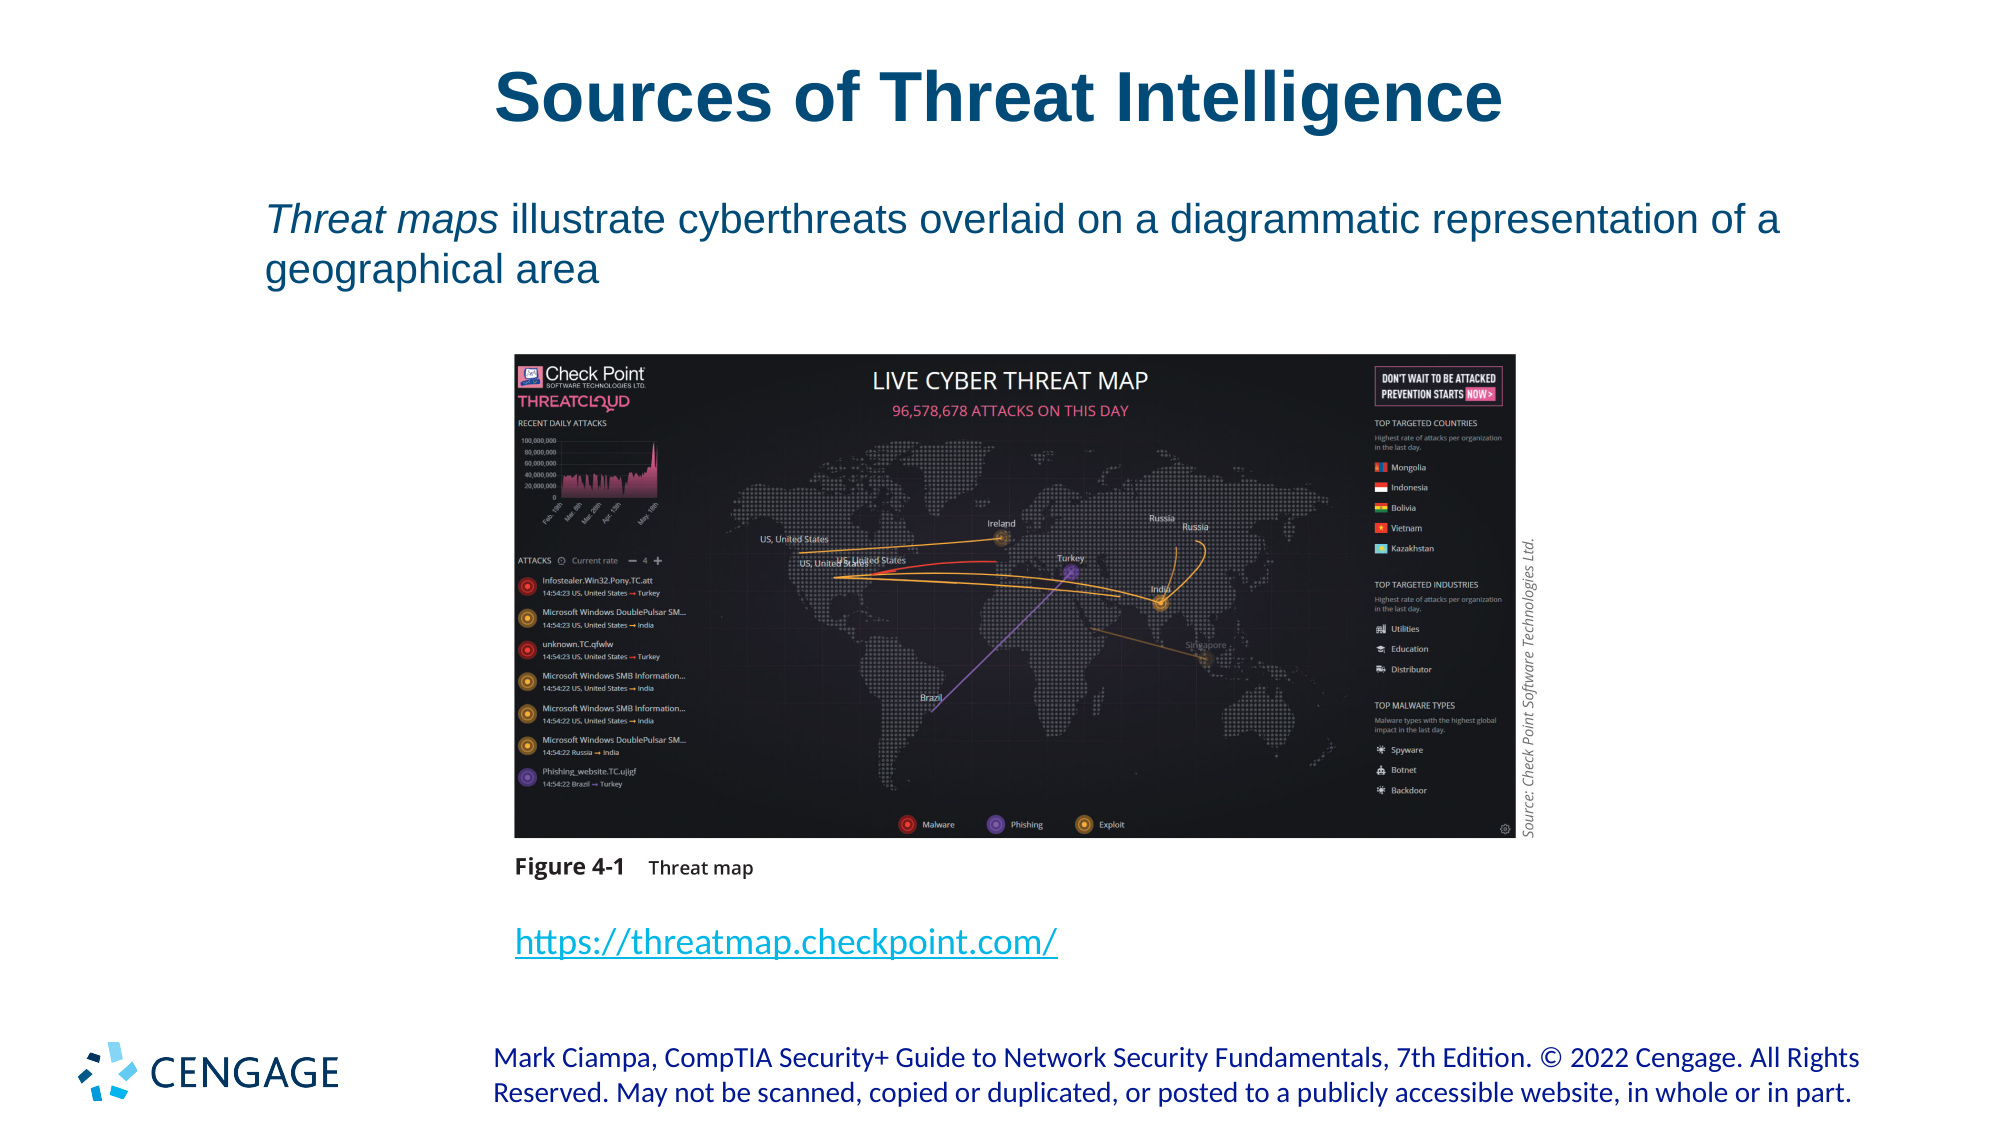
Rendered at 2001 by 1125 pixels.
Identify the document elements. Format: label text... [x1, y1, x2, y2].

text_box https://threatmap.checkpoint.com/ [500, 909, 1500, 1015]
title Sources of Threat Intelligence [137, 59, 1863, 171]
picture [78, 1042, 338, 1101]
text_box Threat maps illustrate cyberthreats overlaid on a diagrammatic representation of a geographical area [174, 184, 1877, 299]
picture [514, 354, 1537, 880]
